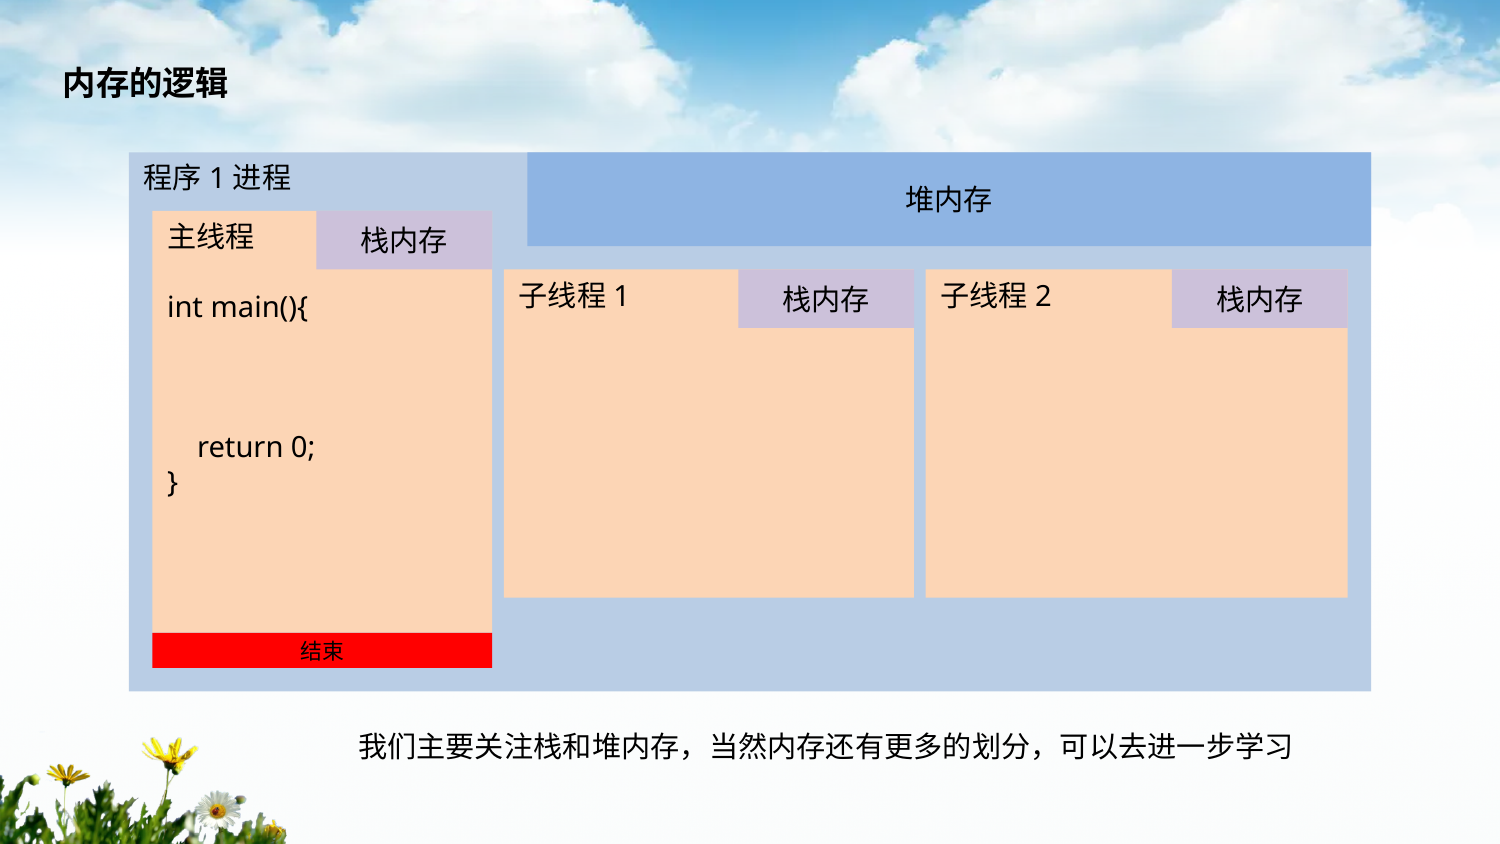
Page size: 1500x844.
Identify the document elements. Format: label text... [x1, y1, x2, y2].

text_box 我们主要关注栈和堆内存，当然内存还有更多的划分，可以去进一步学习 [343, 703, 1310, 771]
text_box 子线程1 [502, 267, 916, 600]
text_box 主线程 int main(){ return 0; } [150, 209, 494, 631]
text_box 栈内存 [736, 267, 916, 330]
text_box 栈内存 [314, 209, 494, 272]
text_box 内存的逻辑 [48, 35, 245, 110]
text_box 堆内存 [525, 150, 1373, 248]
text_box 子线程2 [924, 267, 1350, 600]
text_box 栈内存 [1170, 267, 1350, 330]
text_box 程序1进程 [127, 150, 1373, 693]
text_box 结束 [150, 631, 494, 670]
picture [0, 0, 1500, 844]
